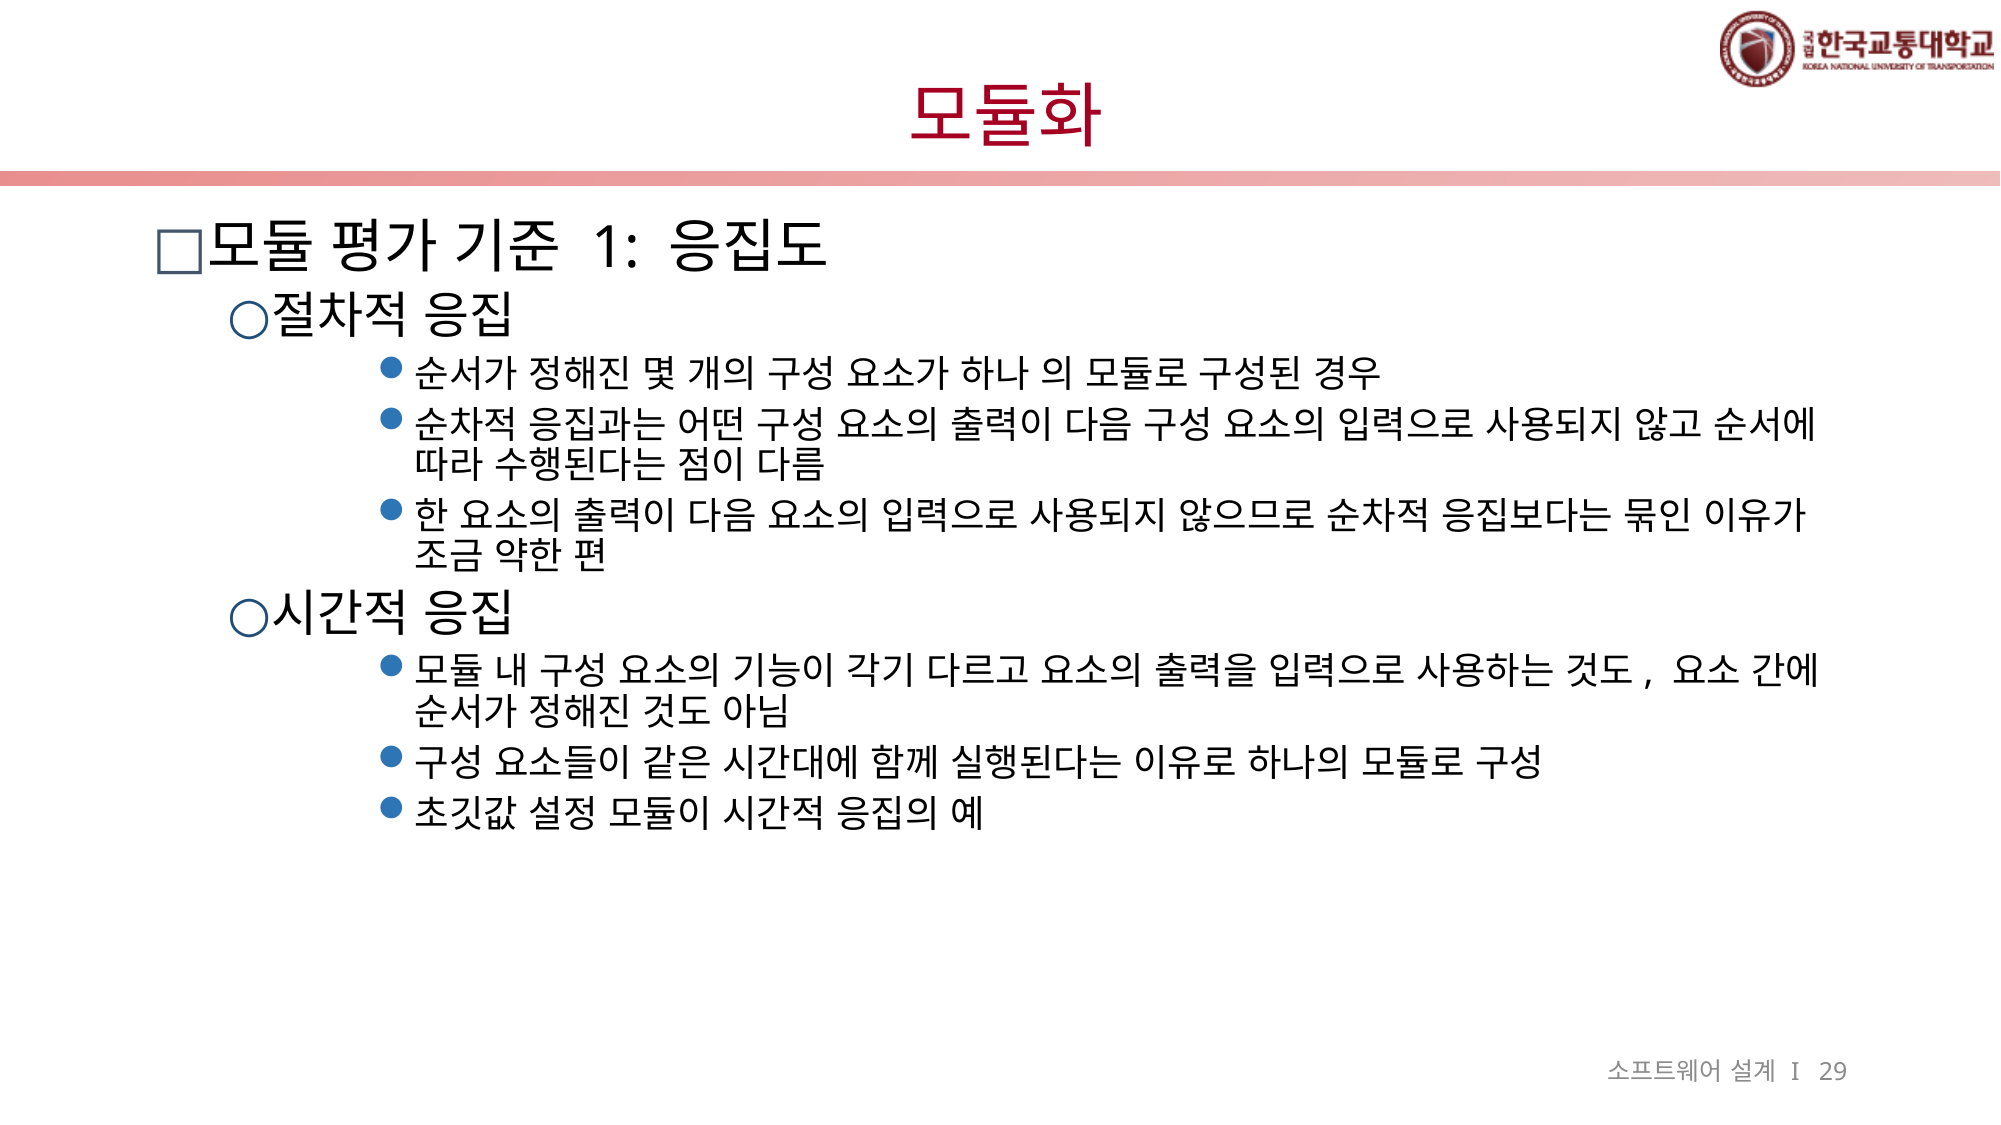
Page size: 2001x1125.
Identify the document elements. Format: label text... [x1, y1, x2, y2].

slide_number 소프트웨어 설계 I 29 [1412, 1042, 1863, 1103]
picture [1720, 5, 1994, 92]
title 모듈화 [89, 72, 1924, 165]
list 모듈 평가 기준 1: 응집도 절차적 응집 순서가 정해진 몇 개의 구성 요소가 하나 의 모듈로 구성된 경우 순차적 응집과는 어떤 구성 요소의 출력이 다음 구성 요소의 입력으로 사용되지 않고 순서에 따라 수행된다는 점이 다름 한 요소의 출력이 다음 요소의 입력으로 사용되지 않으므로 순차적 응집보다는 묶인 이유가 조금 약한 편 시간적 응집 모듈 내 구성 요소의 기능이 각기 다르고 요소의 출력을 입력으로 사용하는 것도, 요소 간에 순서가 정해진 것도 아님 구성 요소들이 같은 시간대에 함께 실행된다는 이유로 하나의 모듈로 구성 초깃값 설정 모듈이 시간적 응집의 예 [137, 209, 1863, 1014]
